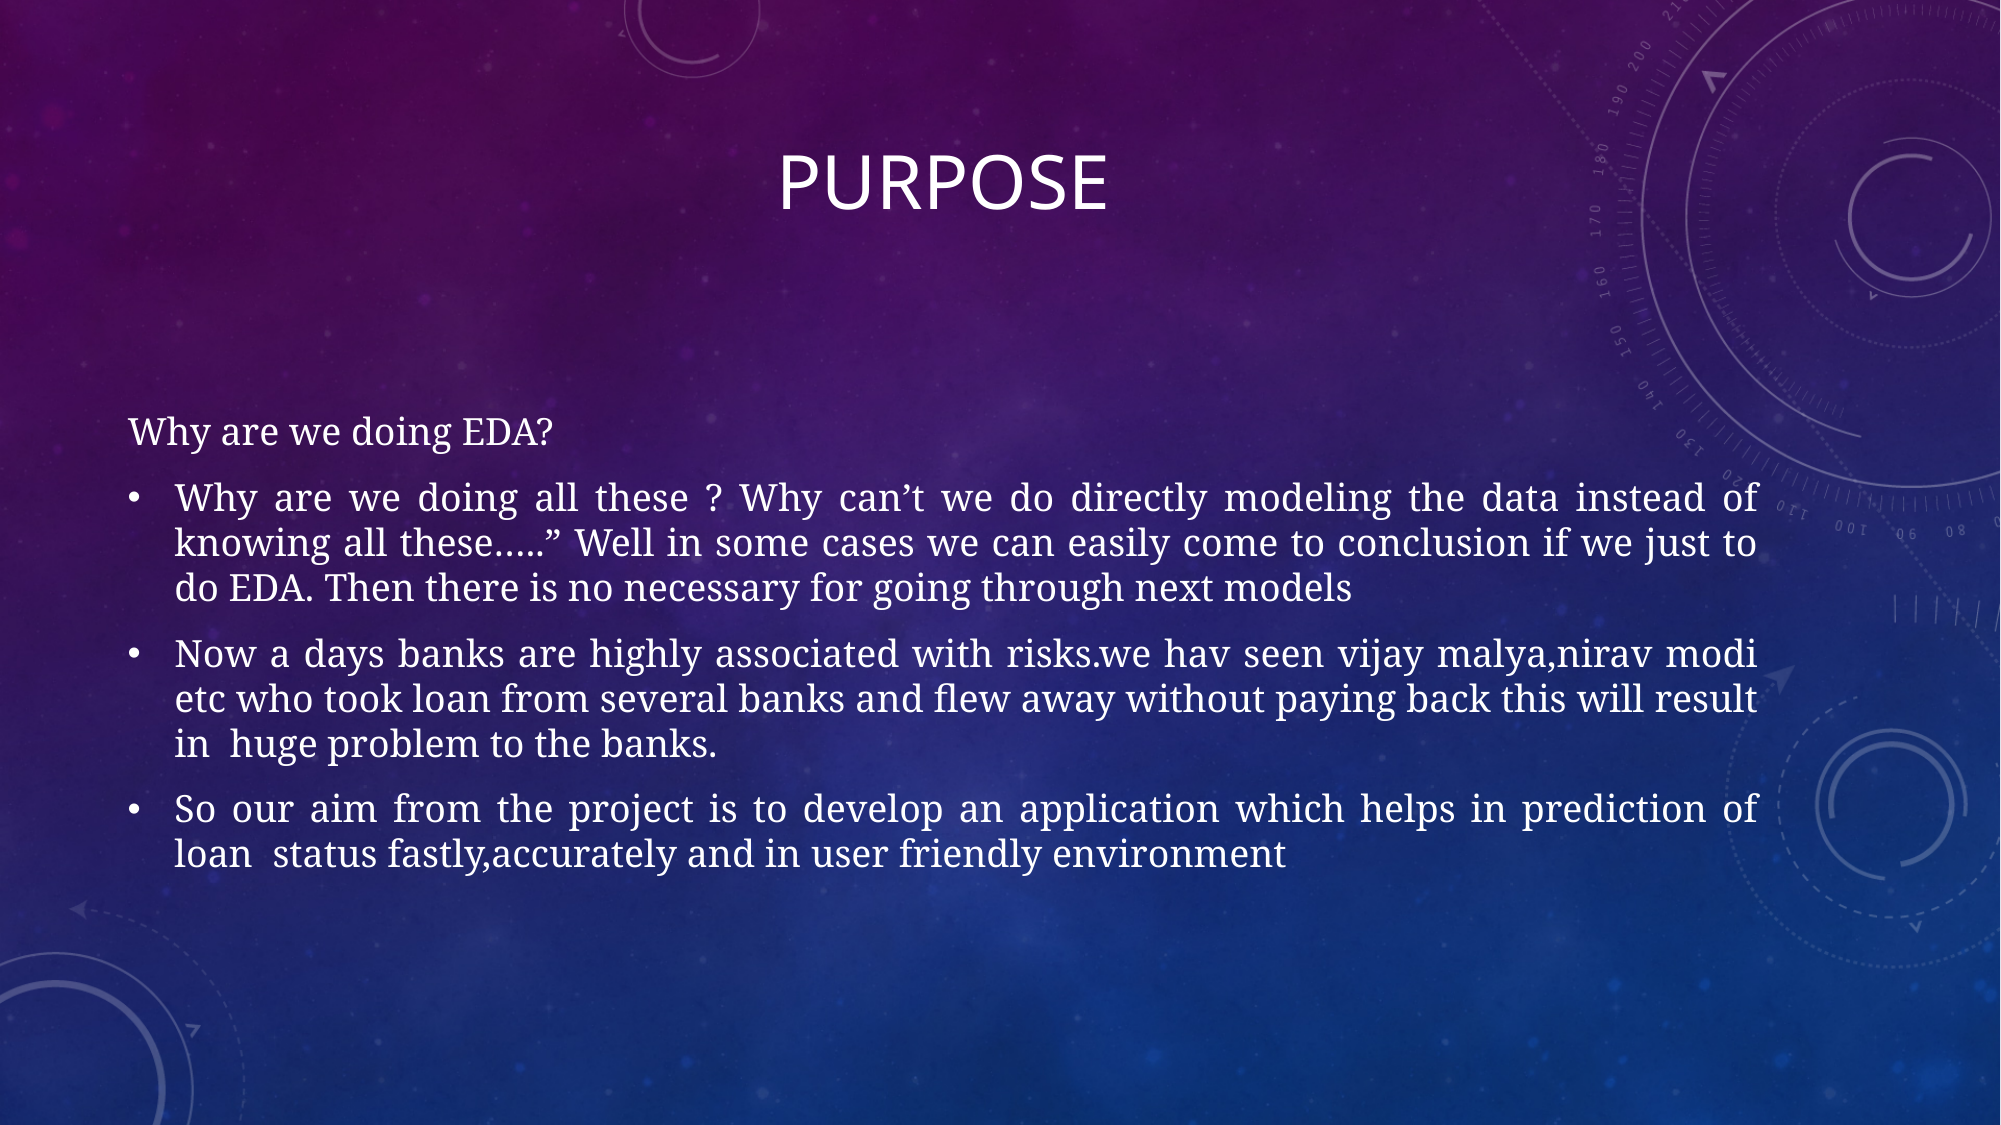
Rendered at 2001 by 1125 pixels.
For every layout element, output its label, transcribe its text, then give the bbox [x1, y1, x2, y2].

title PURPOSE [112, 77, 1775, 281]
list Why are we doing EDA? Why are we doing all these ? Why can’t we do directly modeling the data instead of knowing all these…..” Well in some cases we can easily come to conclusion if we just to do EDA. Then there is no necessary for going through next models Now a days banks are highly associated with risks.we hav seen vijay malya,nirav modi etc who took loan from several banks and flew away without paying back this will result in huge problem to the banks. So our aim from the project is to develop an application which helps in prediction of loan status fastly,accurately and in user friendly environment [112, 301, 1775, 1048]
picture [0, 0, 2001, 1125]
